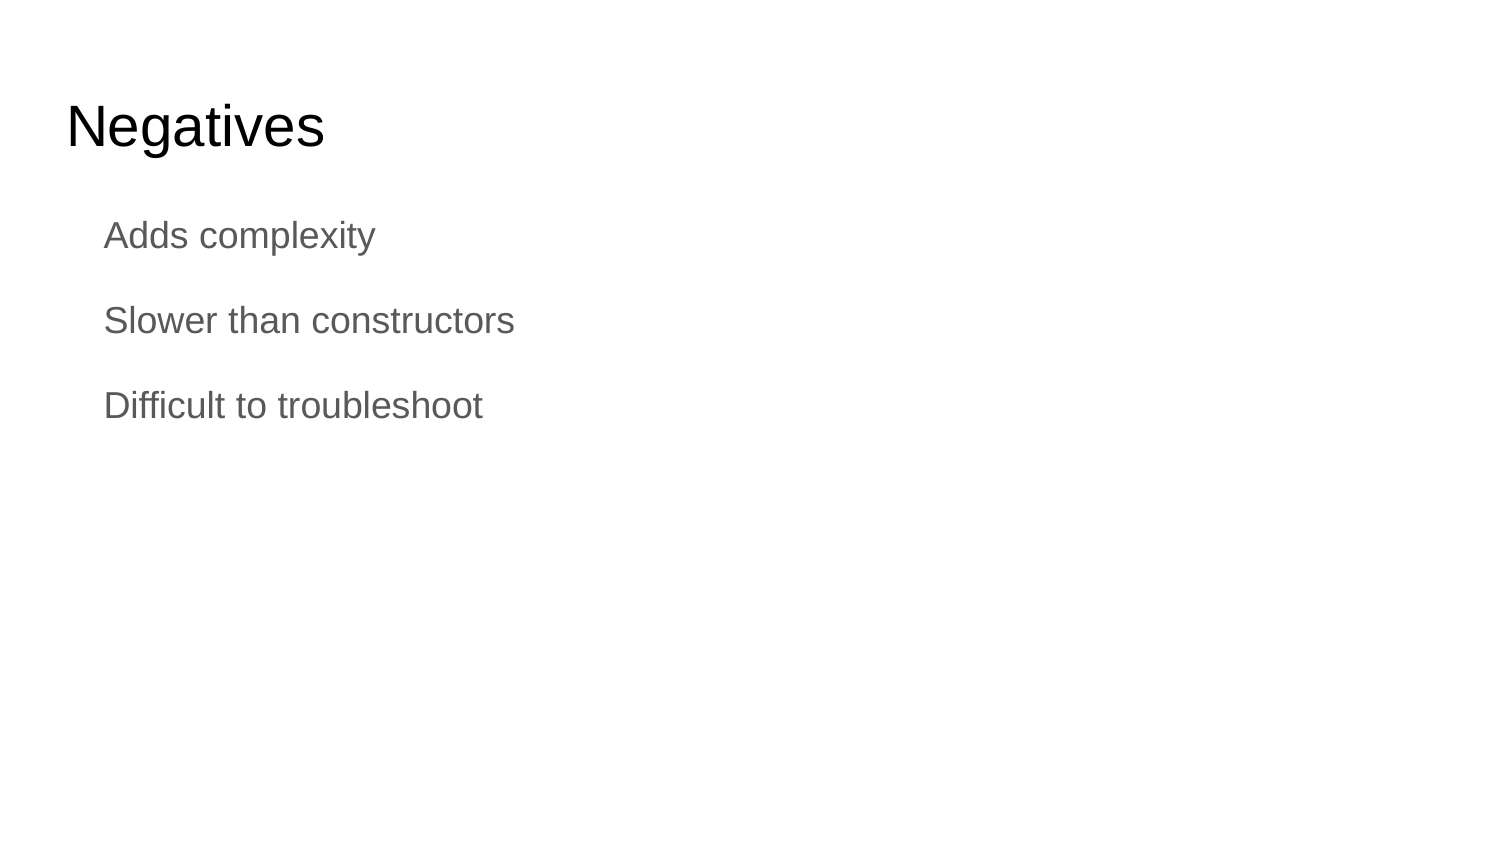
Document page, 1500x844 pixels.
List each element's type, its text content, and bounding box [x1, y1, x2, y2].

list Adds complexity Slower than constructors Difficult to troubleshoot [51, 189, 1449, 750]
title Negatives [51, 72, 1449, 167]
